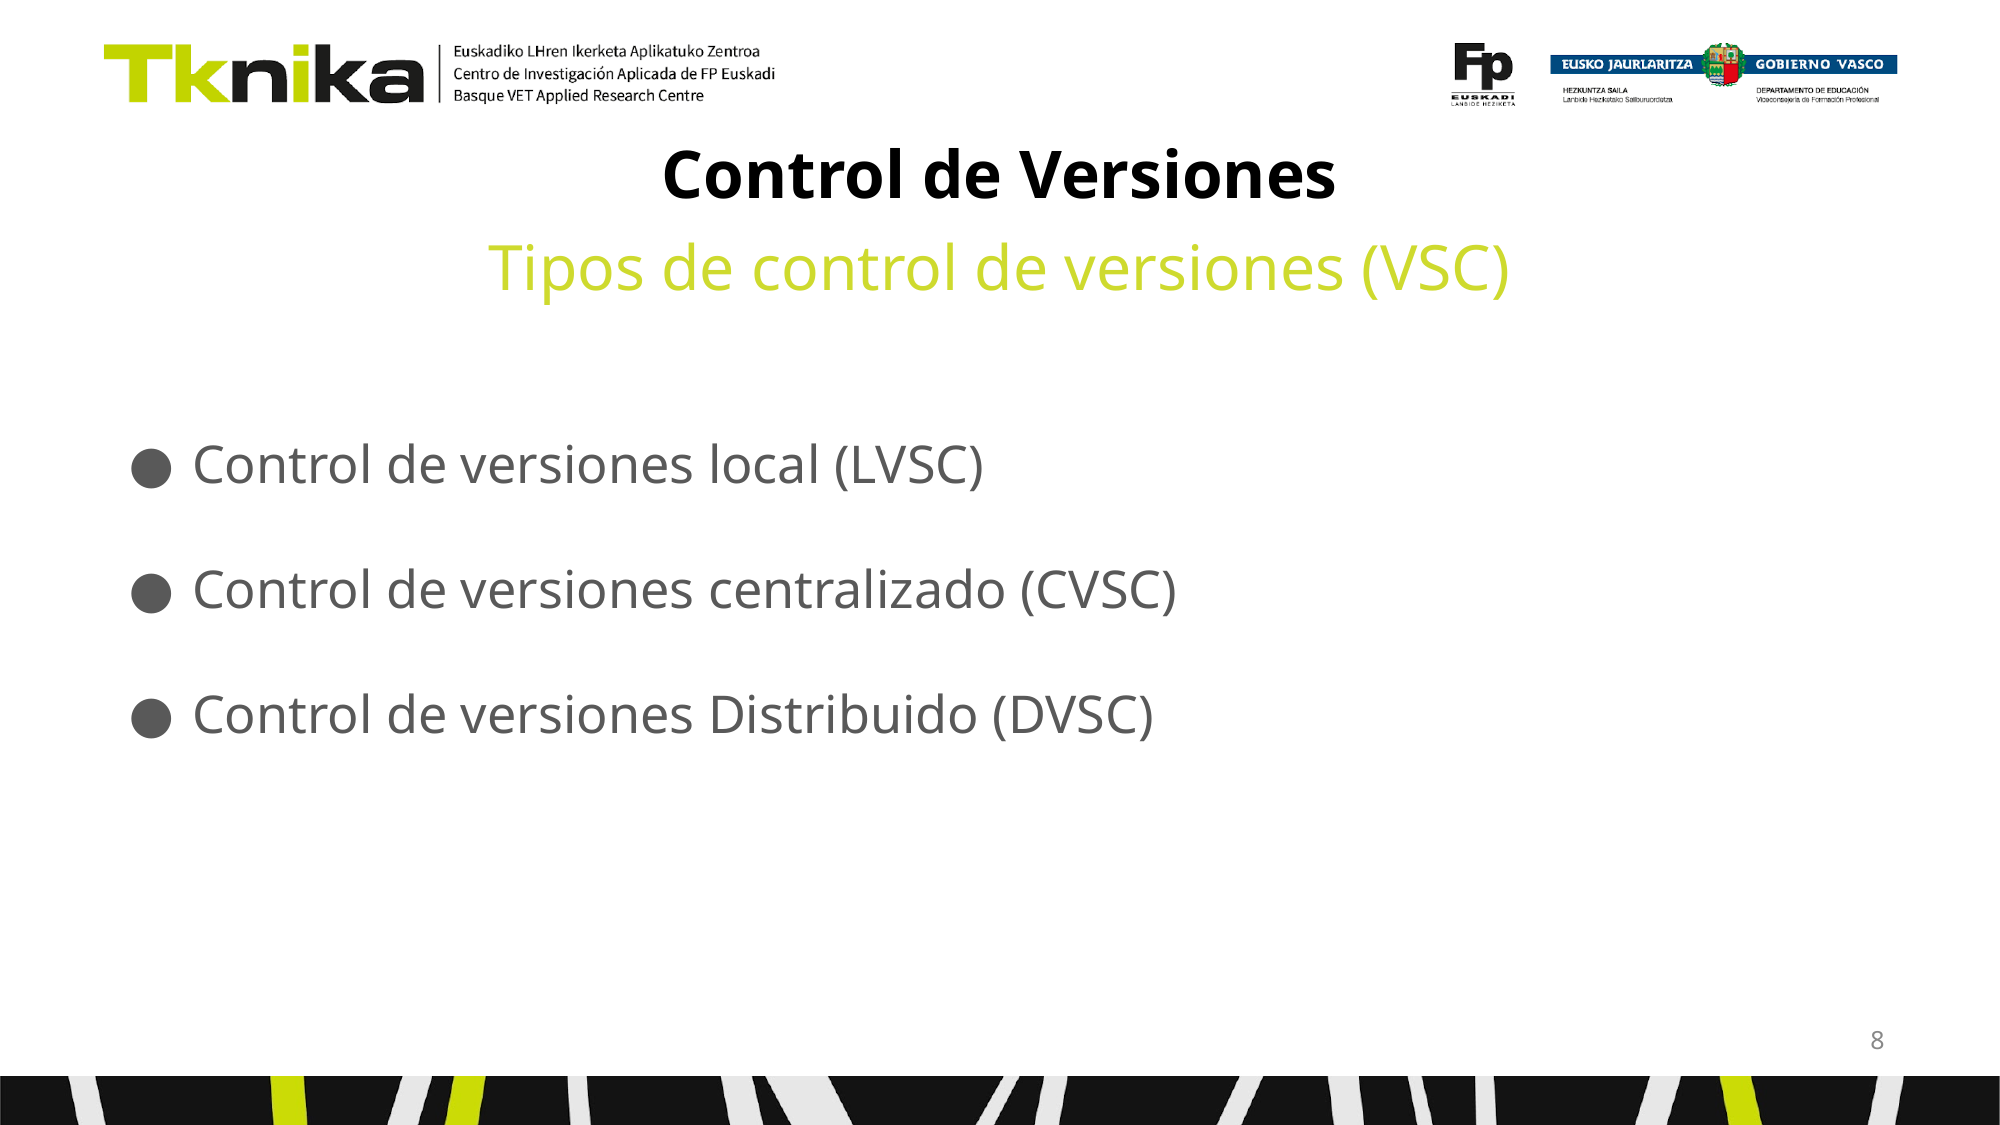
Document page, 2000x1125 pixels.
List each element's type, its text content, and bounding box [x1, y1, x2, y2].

list Control de versiones local (LVSC) Control de versiones centralizado (CVSC) Control de versiones Distribuido (DVSC) [102, 361, 1284, 988]
list Tipos de control de versiones (VSC) [102, 219, 1898, 291]
title Control de Versiones [99, 125, 1900, 220]
picture [0, 1076, 2000, 1125]
slide_number ‹#› [1433, 1011, 1900, 1072]
picture [102, 42, 1898, 106]
